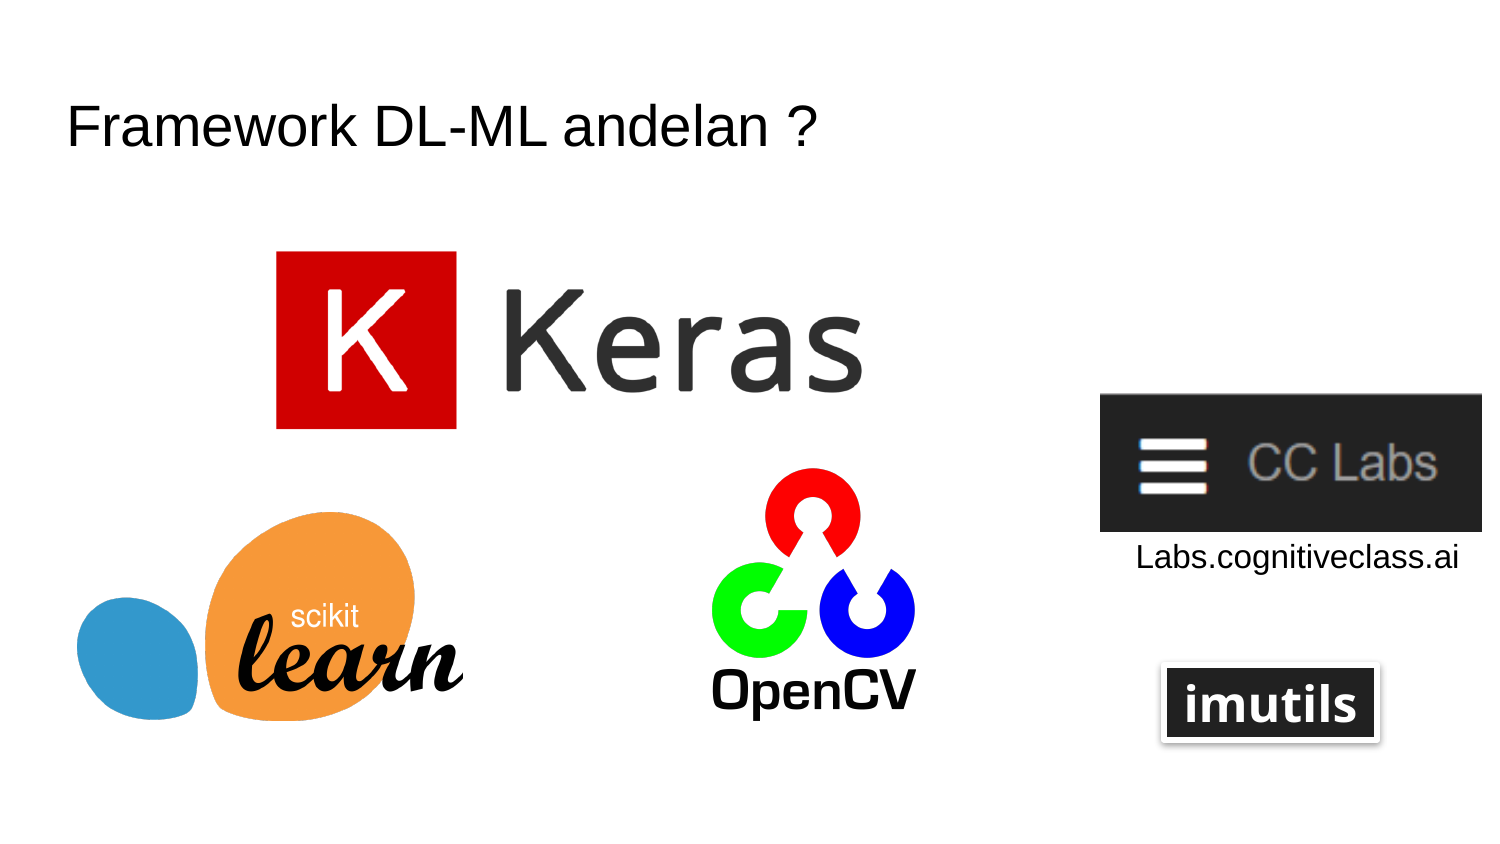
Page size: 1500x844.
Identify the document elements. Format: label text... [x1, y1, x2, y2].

picture [1099, 393, 1482, 532]
picture [710, 468, 916, 721]
picture [77, 512, 463, 721]
title Framework DL-ML andelan ? [51, 72, 1449, 167]
text_box Labs.cognitiveclass.ai [1120, 519, 1497, 595]
text_box imutils [1161, 662, 1380, 743]
picture [273, 248, 905, 432]
